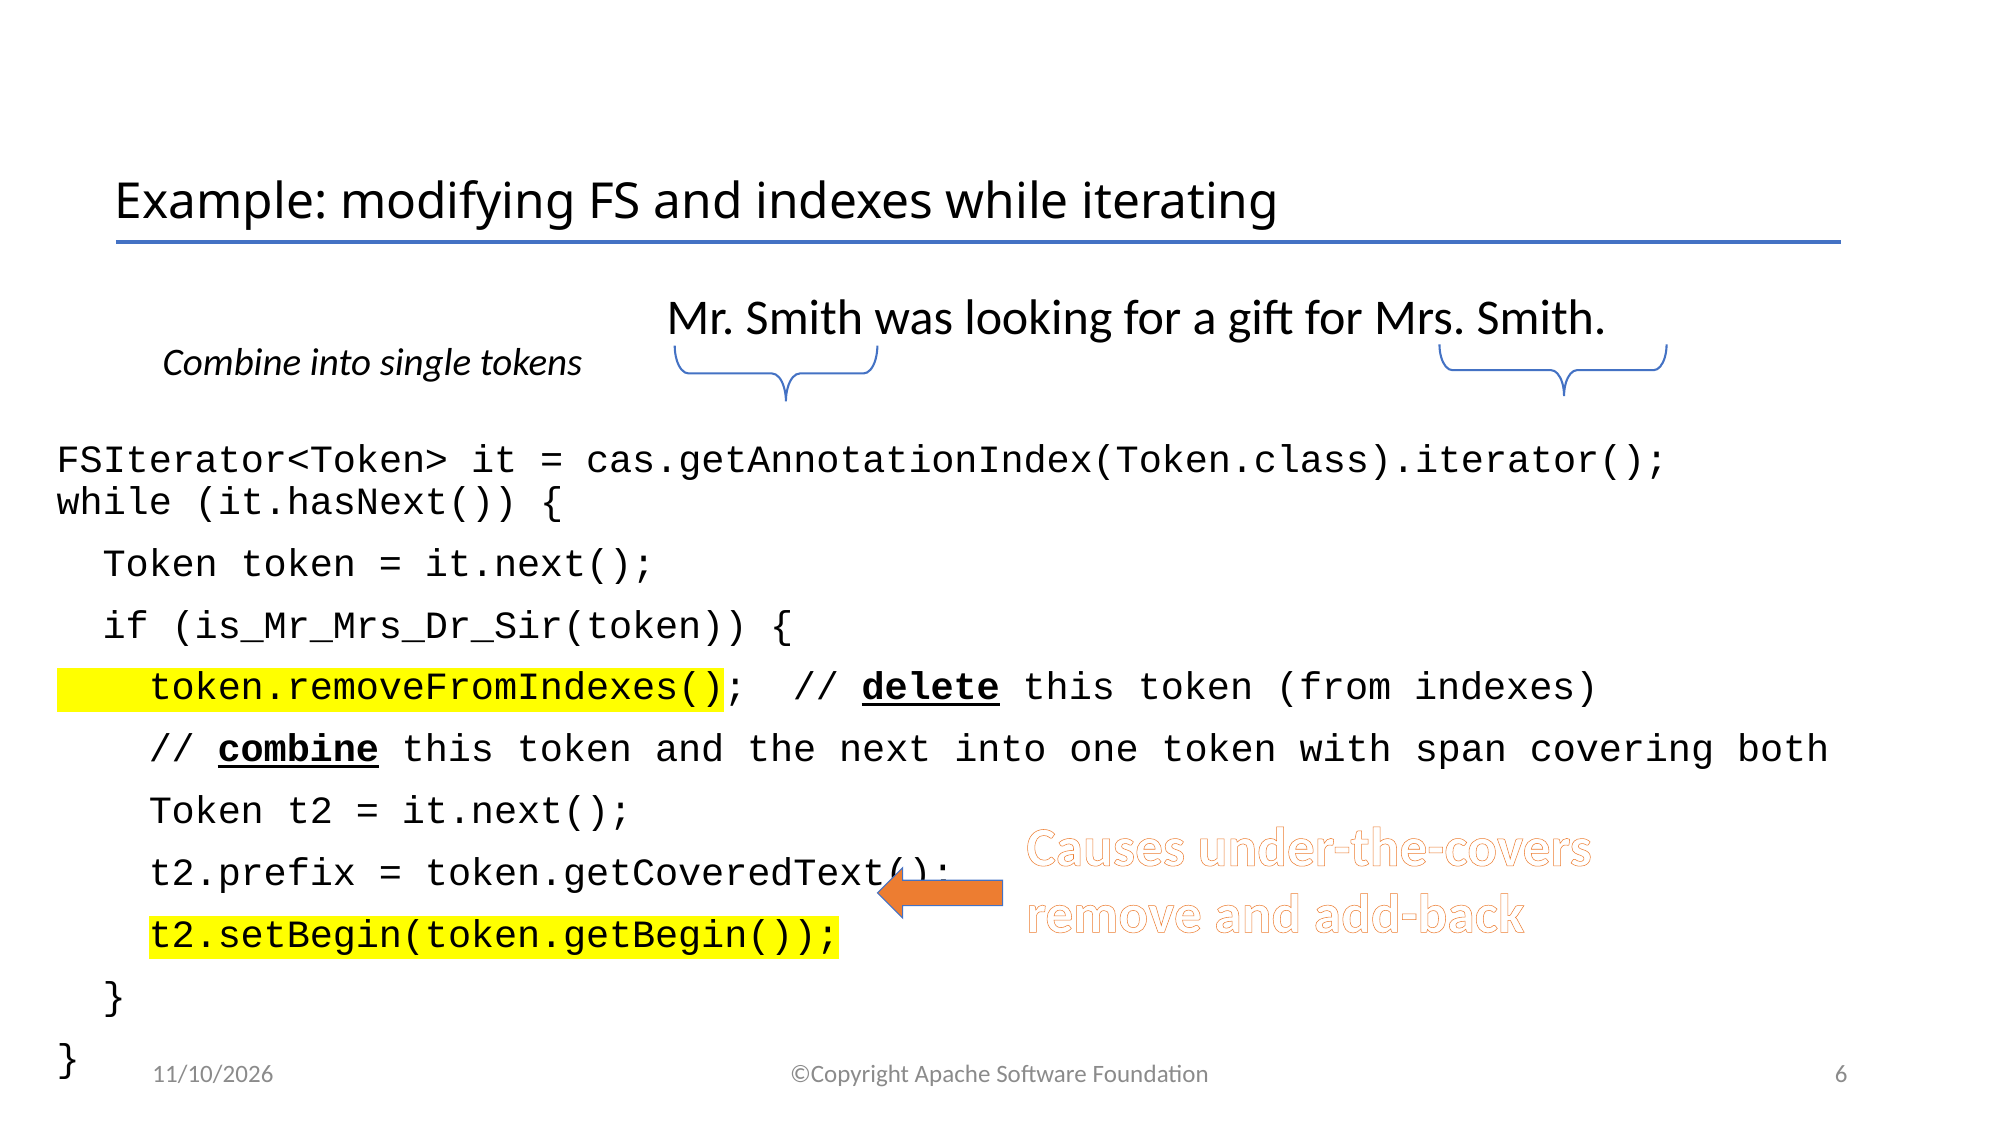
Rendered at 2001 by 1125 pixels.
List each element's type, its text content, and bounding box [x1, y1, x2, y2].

footer ©Copyright Apache Software Foundation [662, 1042, 1338, 1103]
text_box Combine into single tokens [147, 328, 665, 390]
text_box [877, 803, 1913, 953]
slide_number 6 [1412, 1042, 1863, 1103]
text_box [673, 345, 879, 402]
list FSIterator<Token> it = cas.getAnnotationIndex(Token.class).iterator(); while (it.hasNext()) { Token token = it.next(); if (is_Mr_Mrs_Dr_Sir(token)) { token.removeFromIndexes(); // delete this token (from indexes) // combine this token and the next into one token with span covering both Token t2 = it.next(); t2.prefix = token.getCoveredText(); t2.setBegin(token.getBegin()); } } [41, 432, 2000, 1094]
text_box Mr. Smith was looking for a gift for Mrs. Smith. [651, 277, 2000, 353]
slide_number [137, 1042, 588, 1103]
title Example: modifying FS and indexes while iterating [99, 167, 1900, 238]
text_box [1438, 344, 1668, 397]
